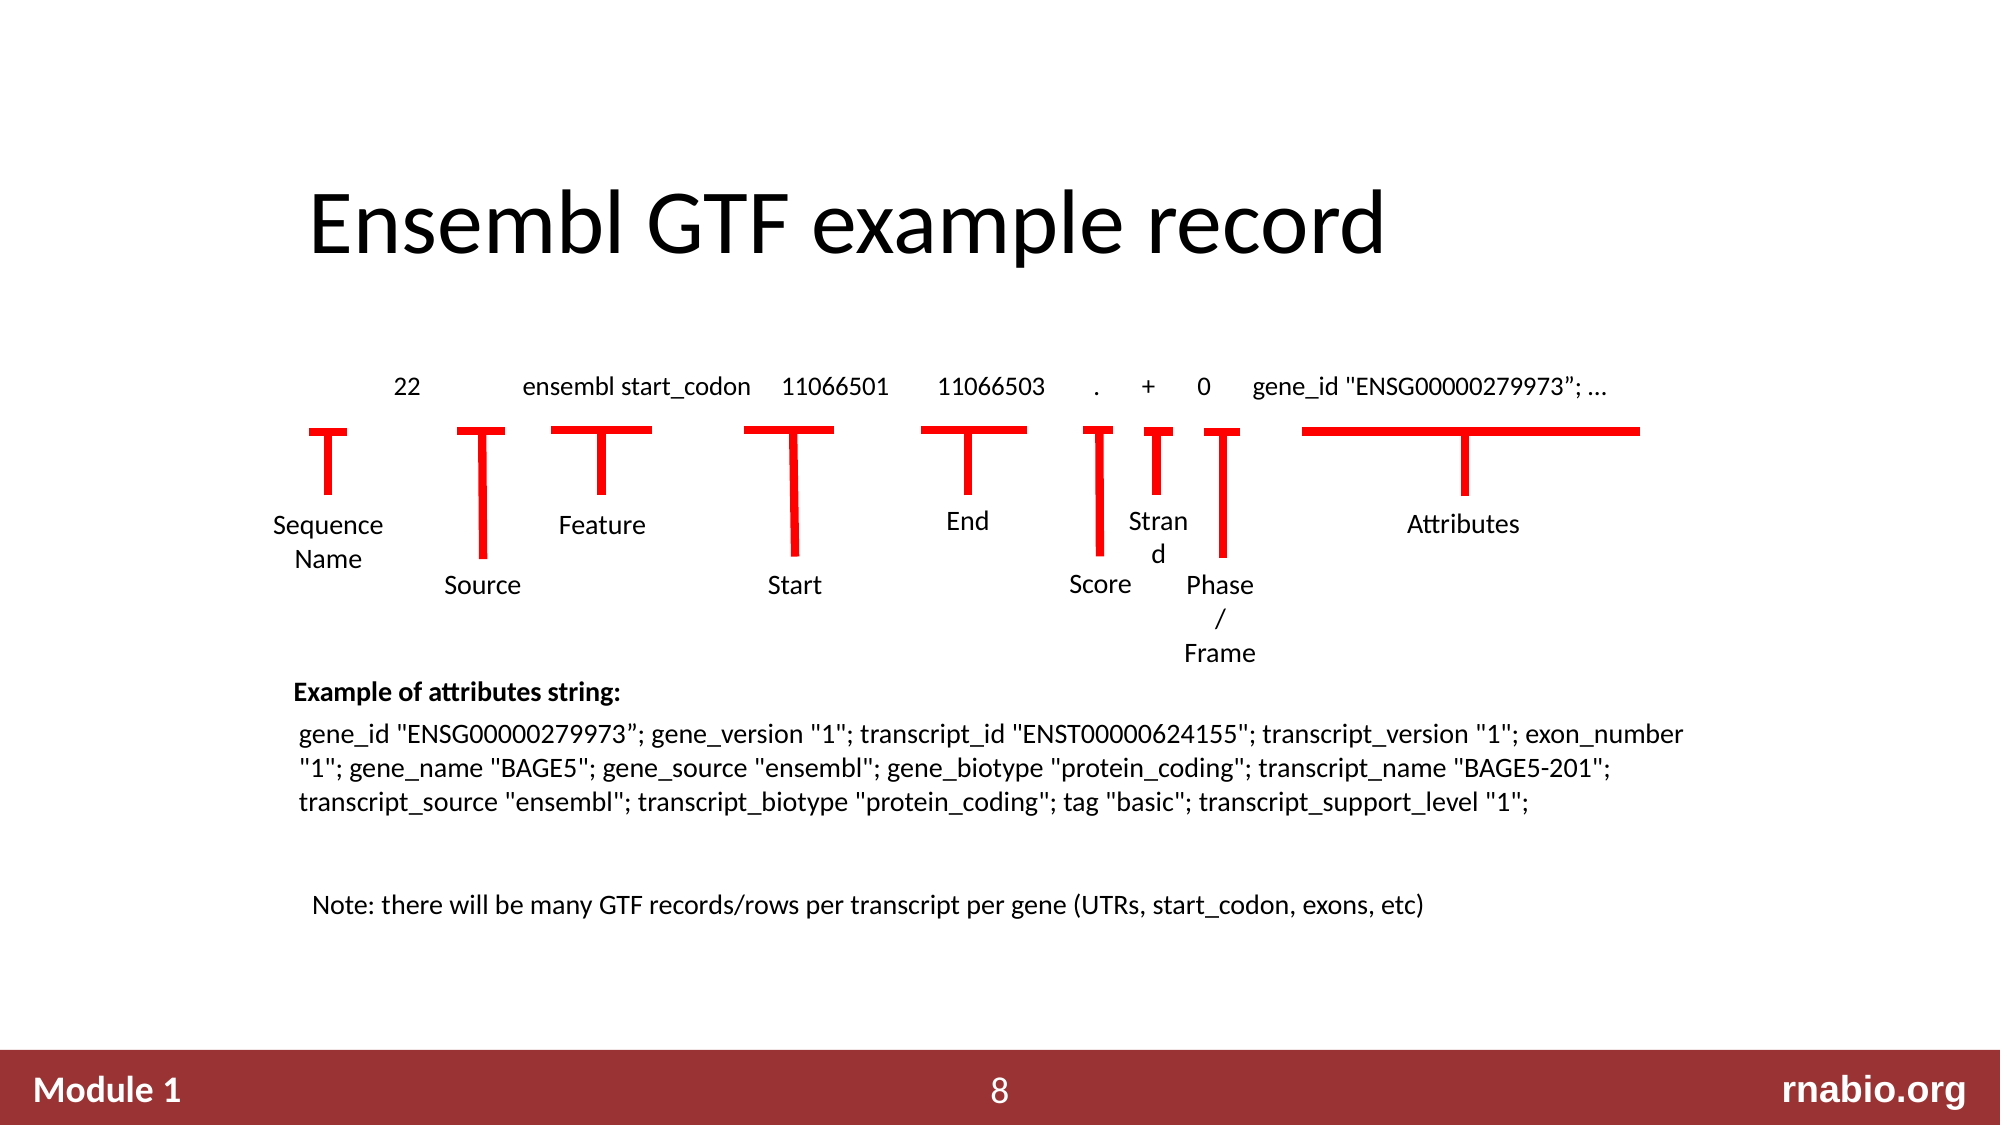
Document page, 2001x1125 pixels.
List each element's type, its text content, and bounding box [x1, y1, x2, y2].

text_box Strand [1107, 494, 1211, 577]
text_box Source [420, 559, 546, 608]
text_box End [931, 495, 1005, 544]
text_box gene_id "ENSG00000279973”; gene_version "1"; transcript_id "ENST00000624155"; transcript_version "1"; exon_number "1"; gene_name "BAGE5"; gene_source "ensembl"; gene_biotype "protein_coding"; transcript_name "BAGE5-201"; transcript_source "ensembl"; transcript_biotype "protein_coding"; tag "basic"; transcript_support_level "1"; [284, 708, 1703, 825]
text_box Score [1054, 558, 1147, 607]
text_box Example of attributes string: [278, 666, 643, 715]
text_box Phase/Frame [1168, 559, 1272, 676]
text_box Feature [538, 499, 668, 548]
text_box Note: there will be many GTF records/rows per transcript per gene (UTRs, start_codon, exons, etc) [297, 878, 1441, 928]
title Ensembl GTF example record [293, 142, 1713, 306]
text_box Sequence Name [254, 498, 403, 582]
text_box Start [753, 558, 838, 608]
list 22 ensembl start_codon 11066501 11066503 . + 0 gene_id "ENSG00000279973”; … [293, 365, 1713, 431]
text_box Attributes [1372, 498, 1555, 547]
